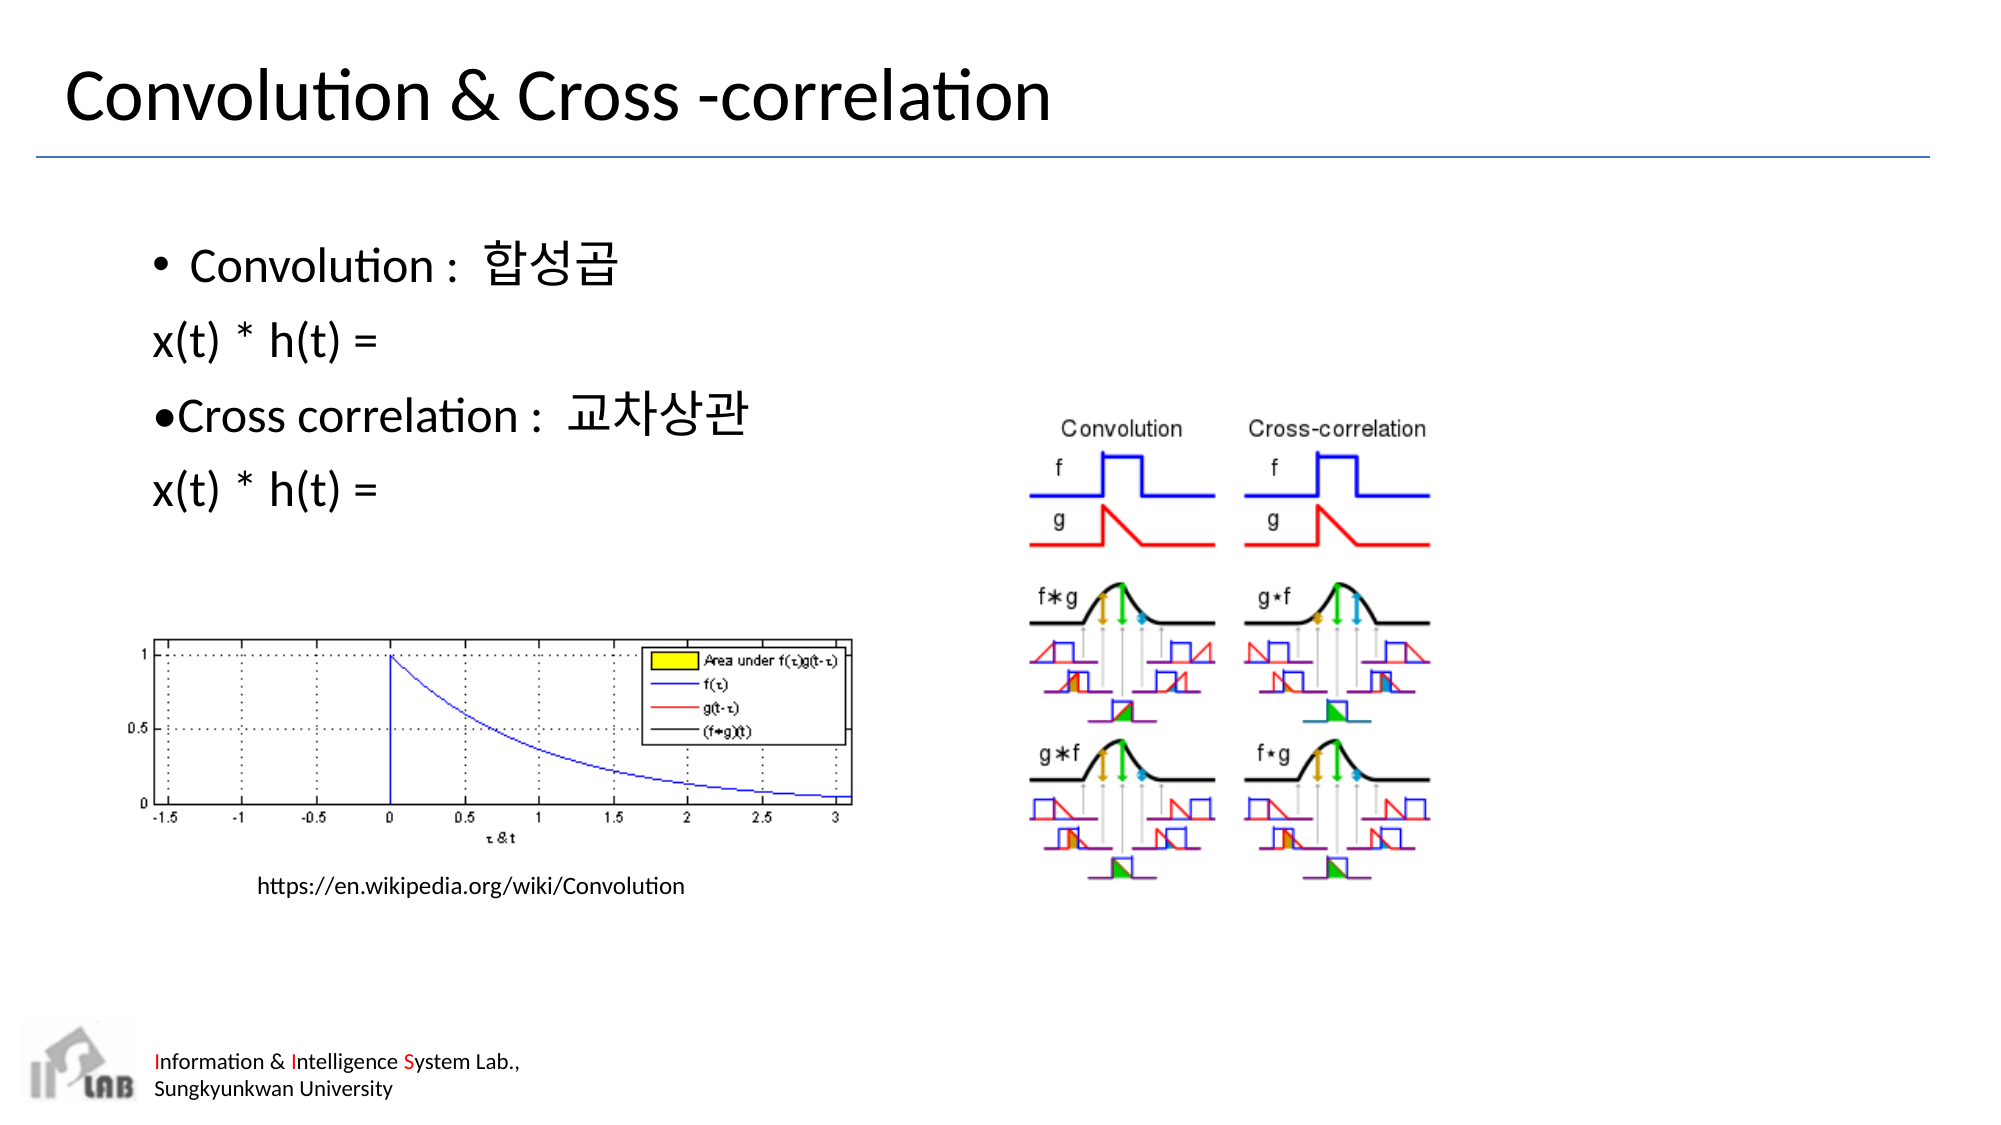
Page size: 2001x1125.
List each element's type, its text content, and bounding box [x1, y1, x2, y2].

picture [124, 636, 856, 848]
text_box https://en.wikipedia.org/wiki/Convolution [242, 861, 1055, 907]
title Convolution & Cross -correlation [50, 35, 2000, 158]
picture [21, 1019, 138, 1103]
picture [1024, 415, 1450, 885]
